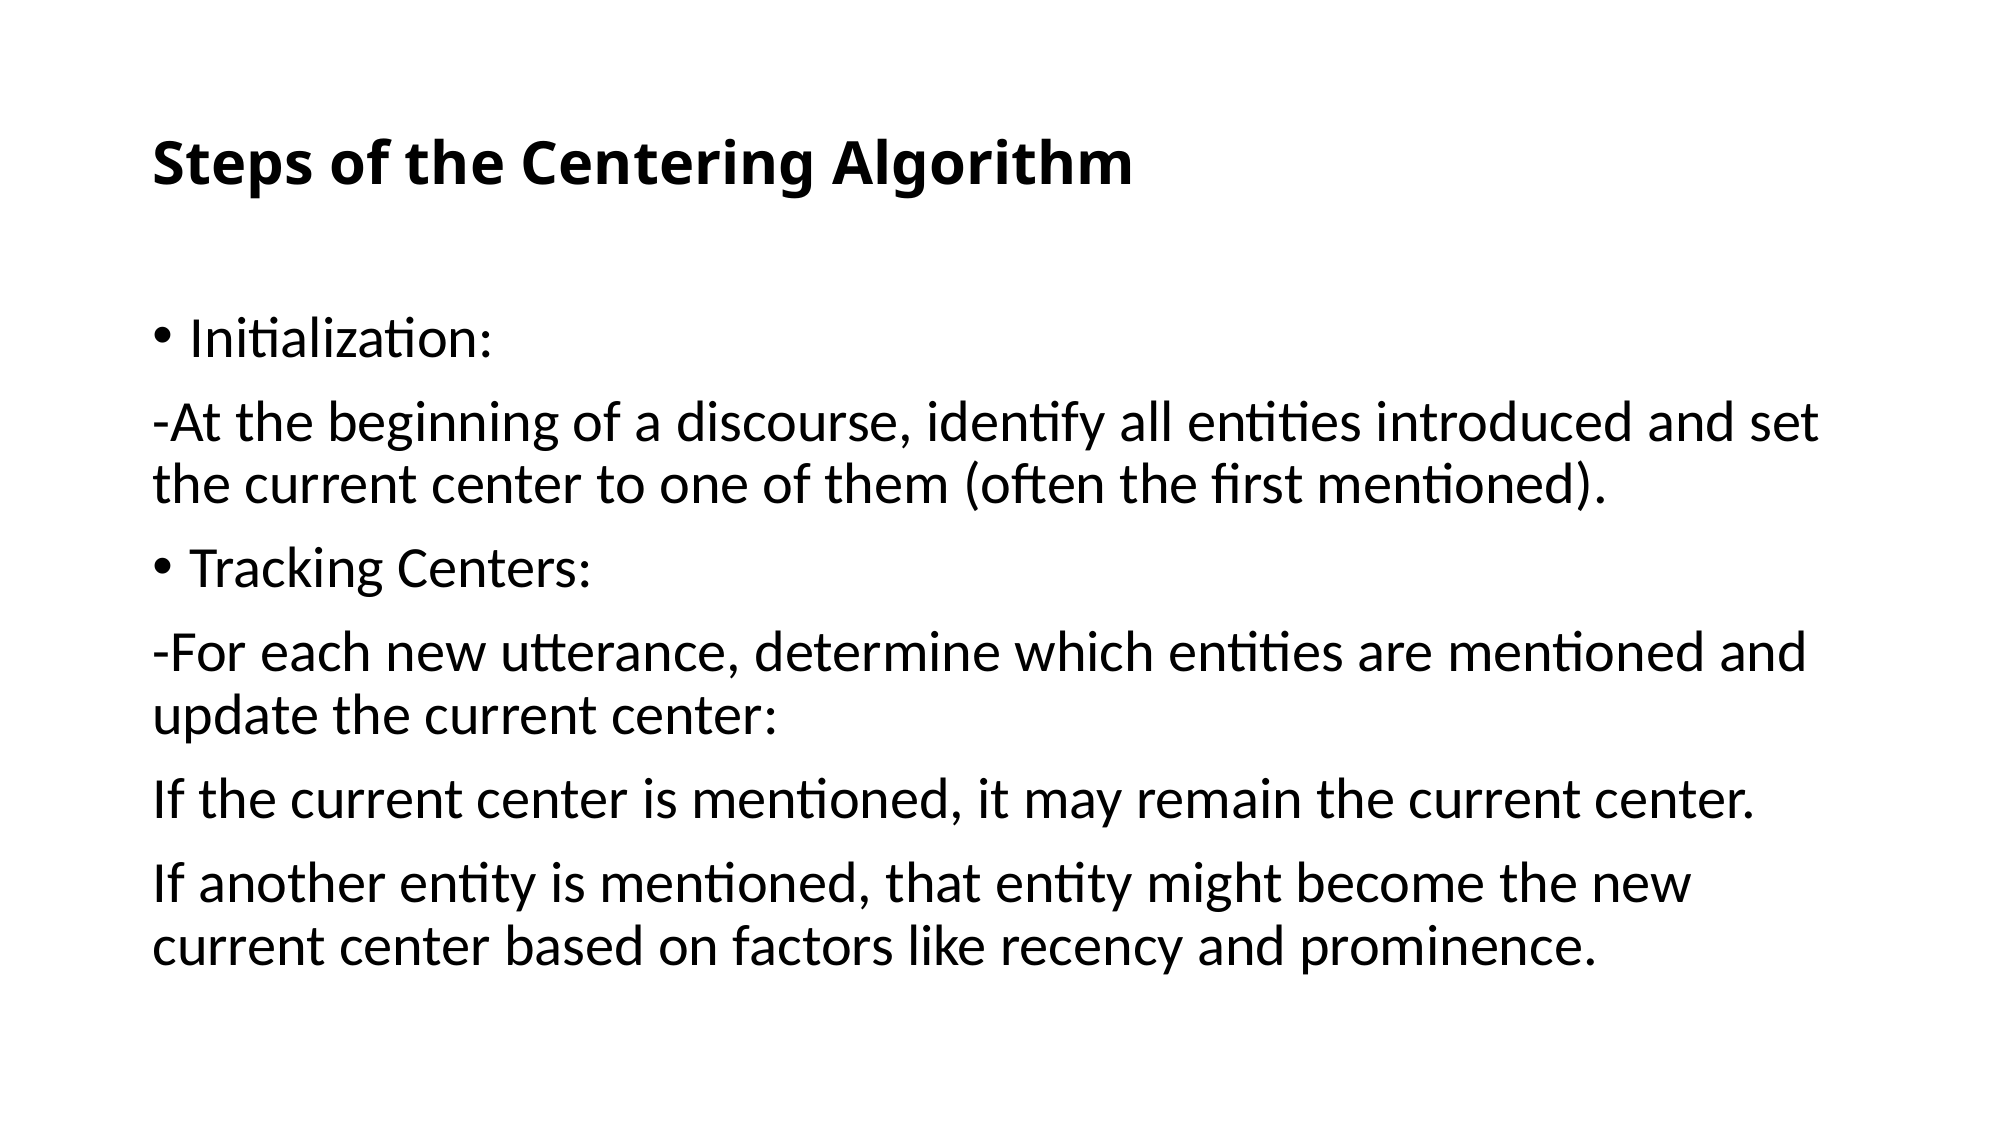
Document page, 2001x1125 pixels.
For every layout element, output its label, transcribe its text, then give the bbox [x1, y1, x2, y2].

list Initialization: -At the beginning of a discourse, identify all entities introduced and set the current center to one of them (often the first mentioned). Tracking Centers: -For each new utterance, determine which entities are mentioned and update the current center: If the current center is mentioned, it may remain the current center. If another entity is mentioned, that entity might become the new current center based on factors like recency and prominence. [137, 299, 1863, 1014]
title Steps of the Centering Algorithm [137, 59, 1863, 278]
